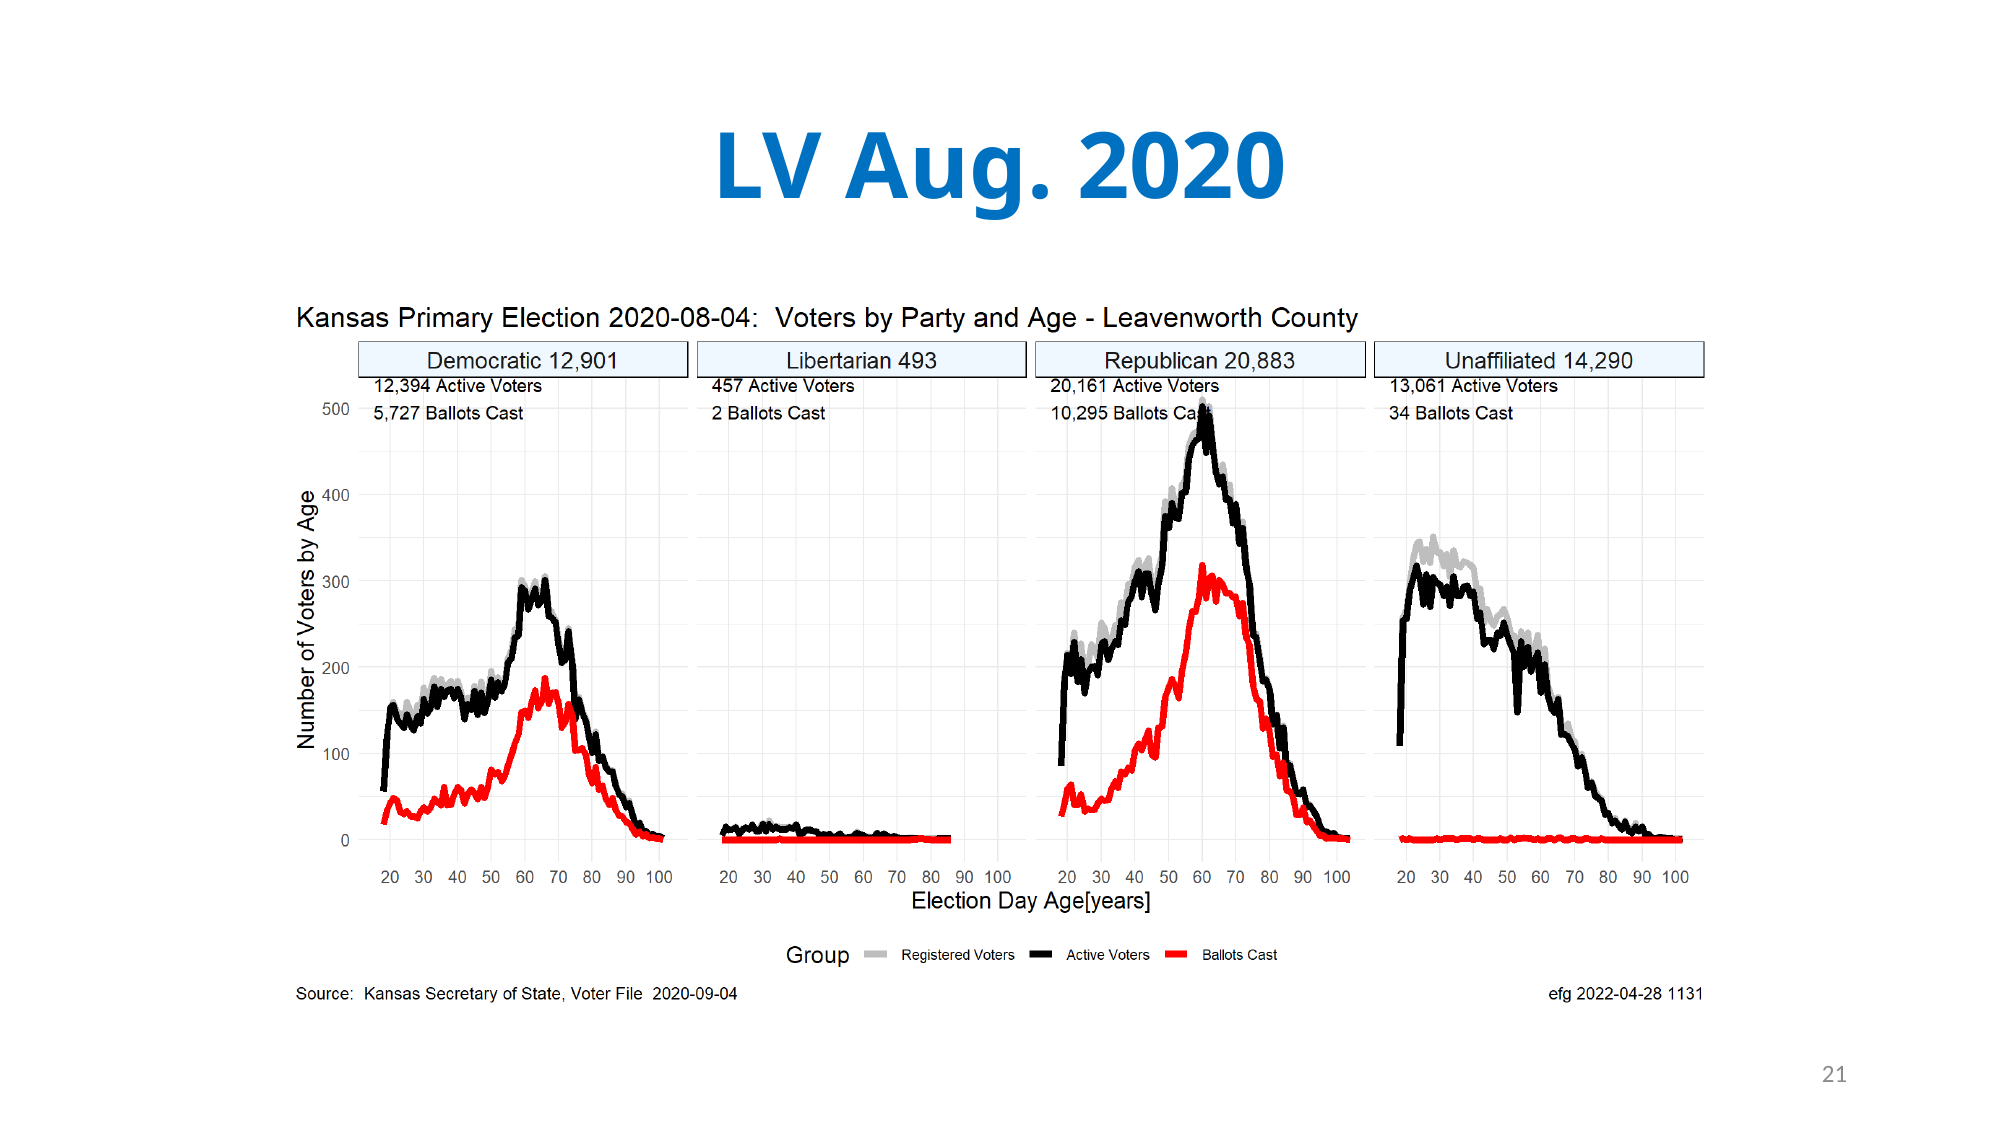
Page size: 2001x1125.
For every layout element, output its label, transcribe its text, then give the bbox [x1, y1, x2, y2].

picture [287, 297, 1713, 1011]
slide_number ‹#› [1412, 1042, 1863, 1103]
title LV Aug. 2020 [137, 59, 1863, 278]
